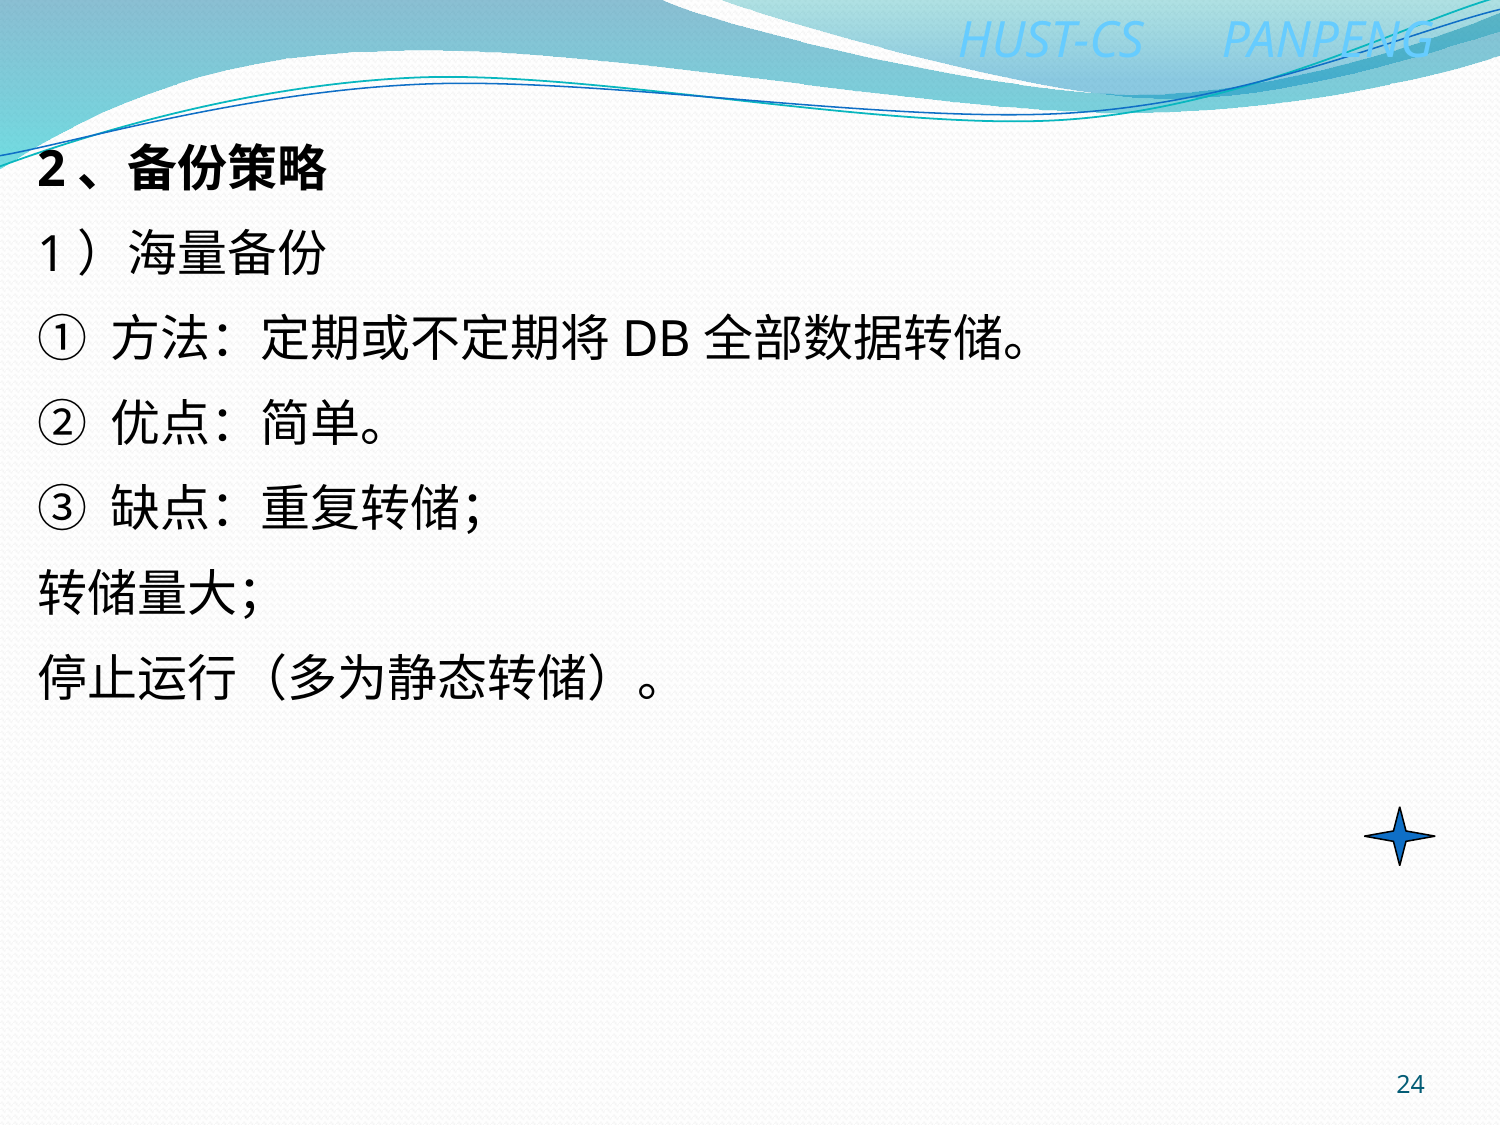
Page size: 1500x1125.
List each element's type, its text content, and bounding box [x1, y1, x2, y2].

text_box 2、备份策略 1）海量备份 ① 方法：定期或不定期将DB全部数据转储。 ② 优点：简单。 ③ 缺点：重复转储； 转储量大； 停止运行（多为静态转储）。 [22, 129, 1463, 714]
text_box [1364, 806, 1436, 866]
slide_number 24 [1299, 1042, 1425, 1103]
